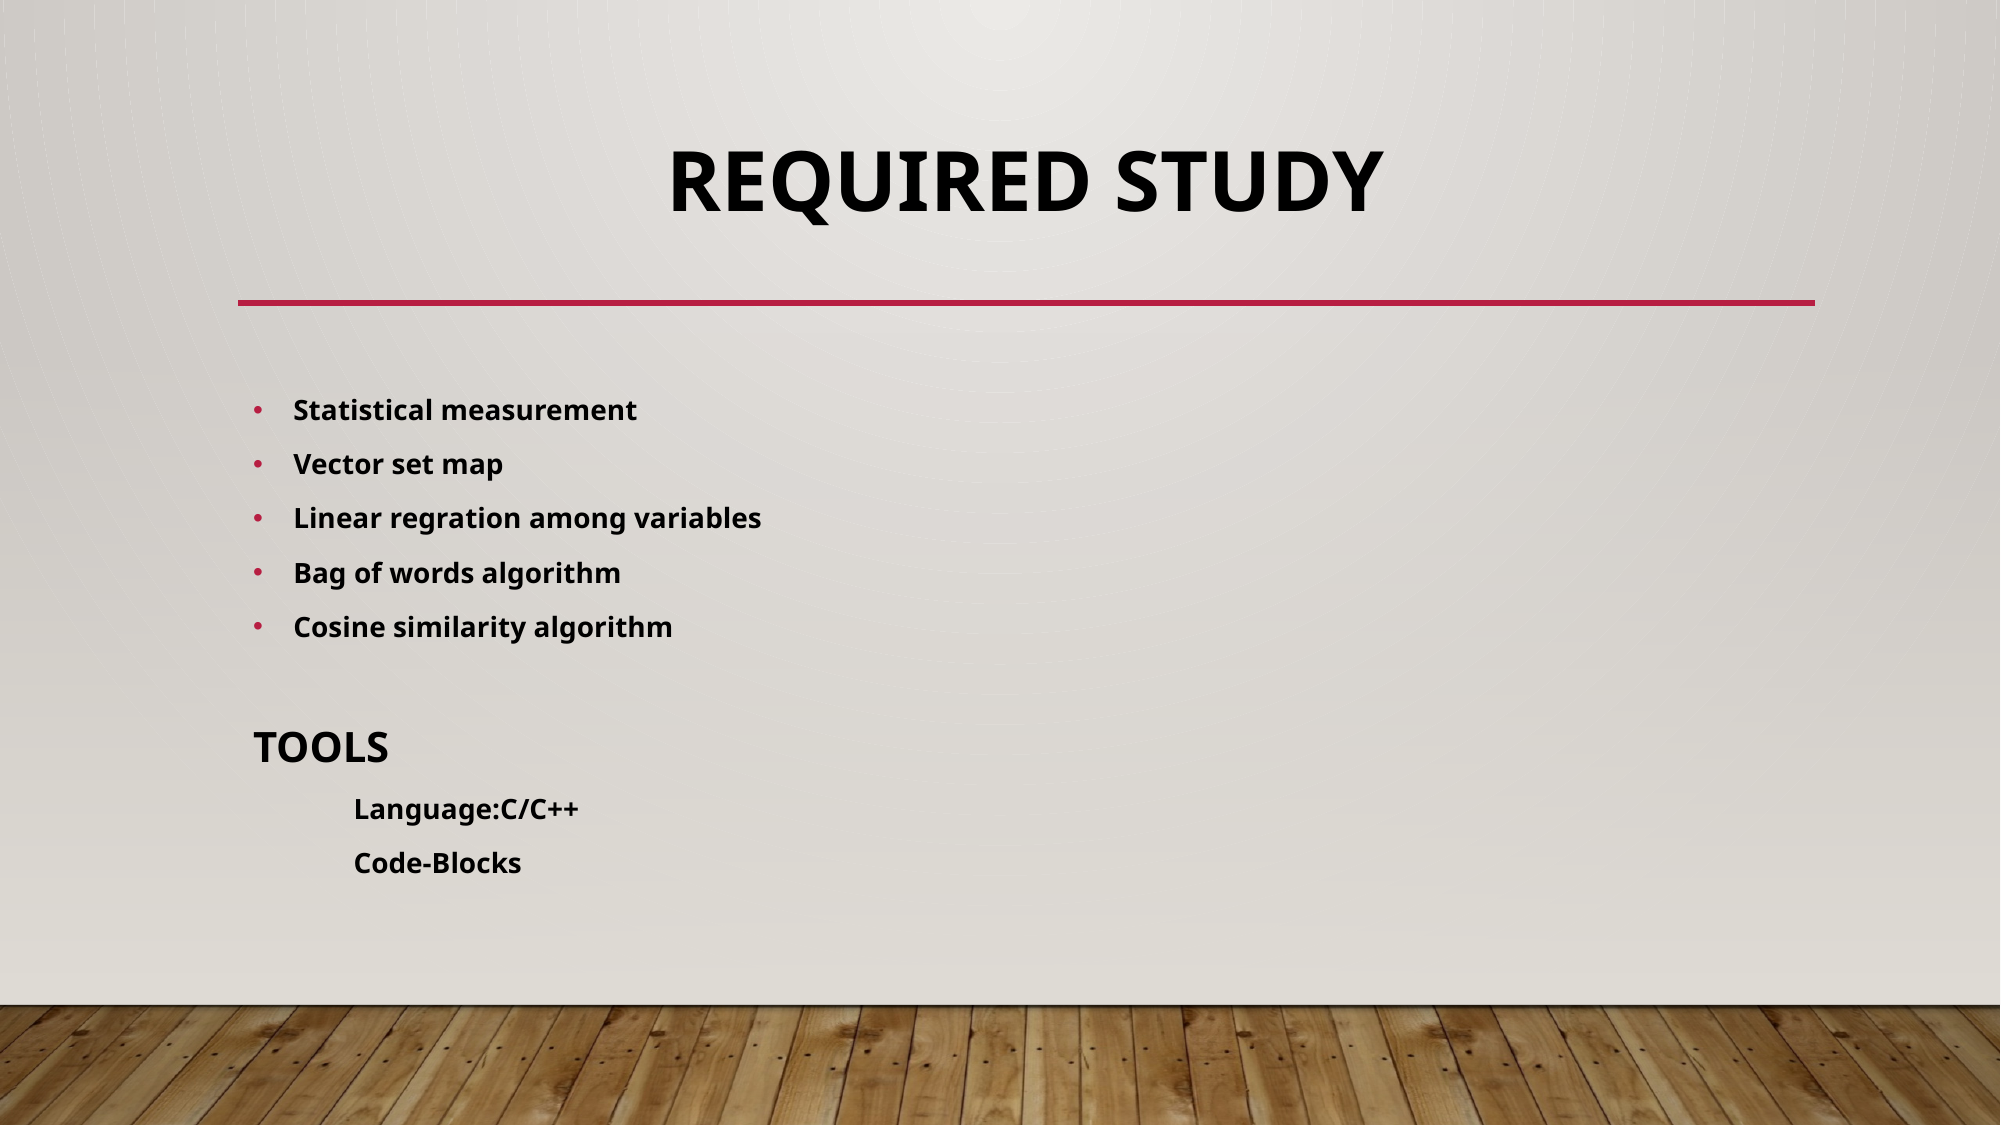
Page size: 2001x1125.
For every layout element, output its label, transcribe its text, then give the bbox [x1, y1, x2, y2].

title Required study [238, 131, 1814, 305]
list Statistical measurement Vector set map Linear regration among variables Bag of words algorithm Cosine similarity algorithm TOOLS Language:C/C++ Code-Blocks [238, 378, 1814, 945]
picture [0, 1005, 2000, 1125]
